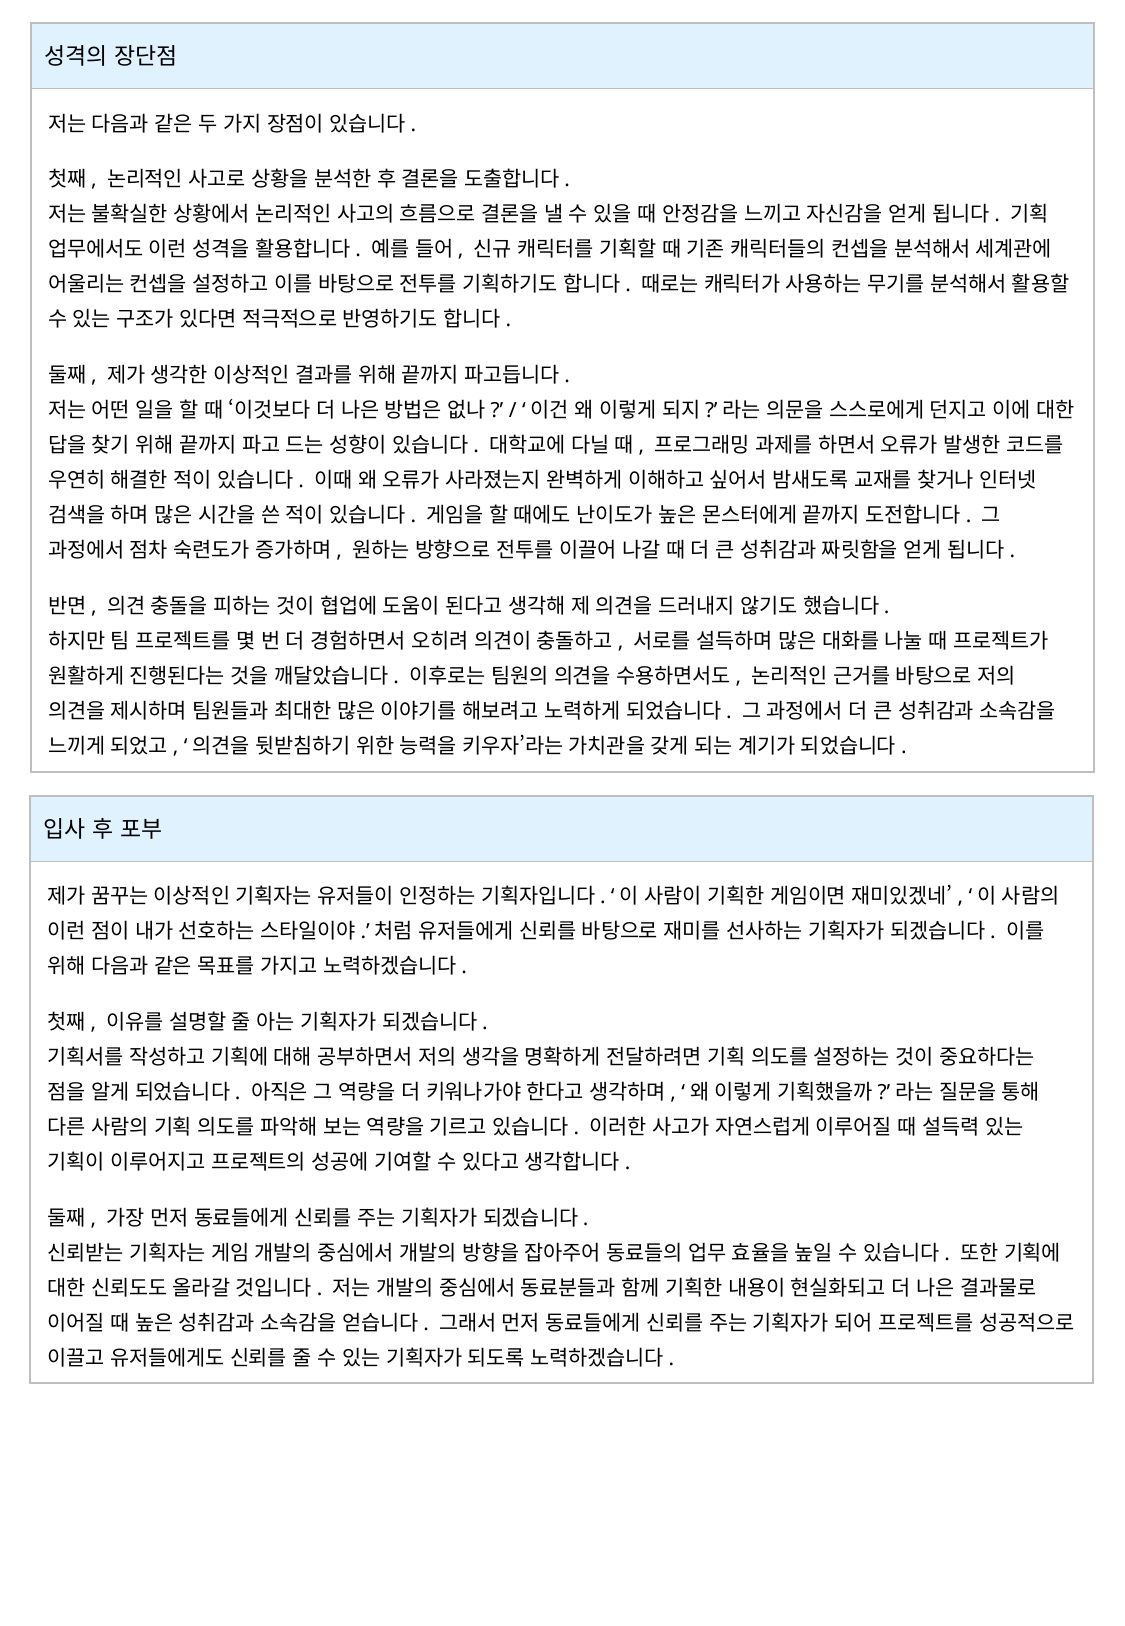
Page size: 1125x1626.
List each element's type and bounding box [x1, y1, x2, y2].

text_box [29, 795, 1094, 1384]
text_box [30, 22, 1095, 773]
